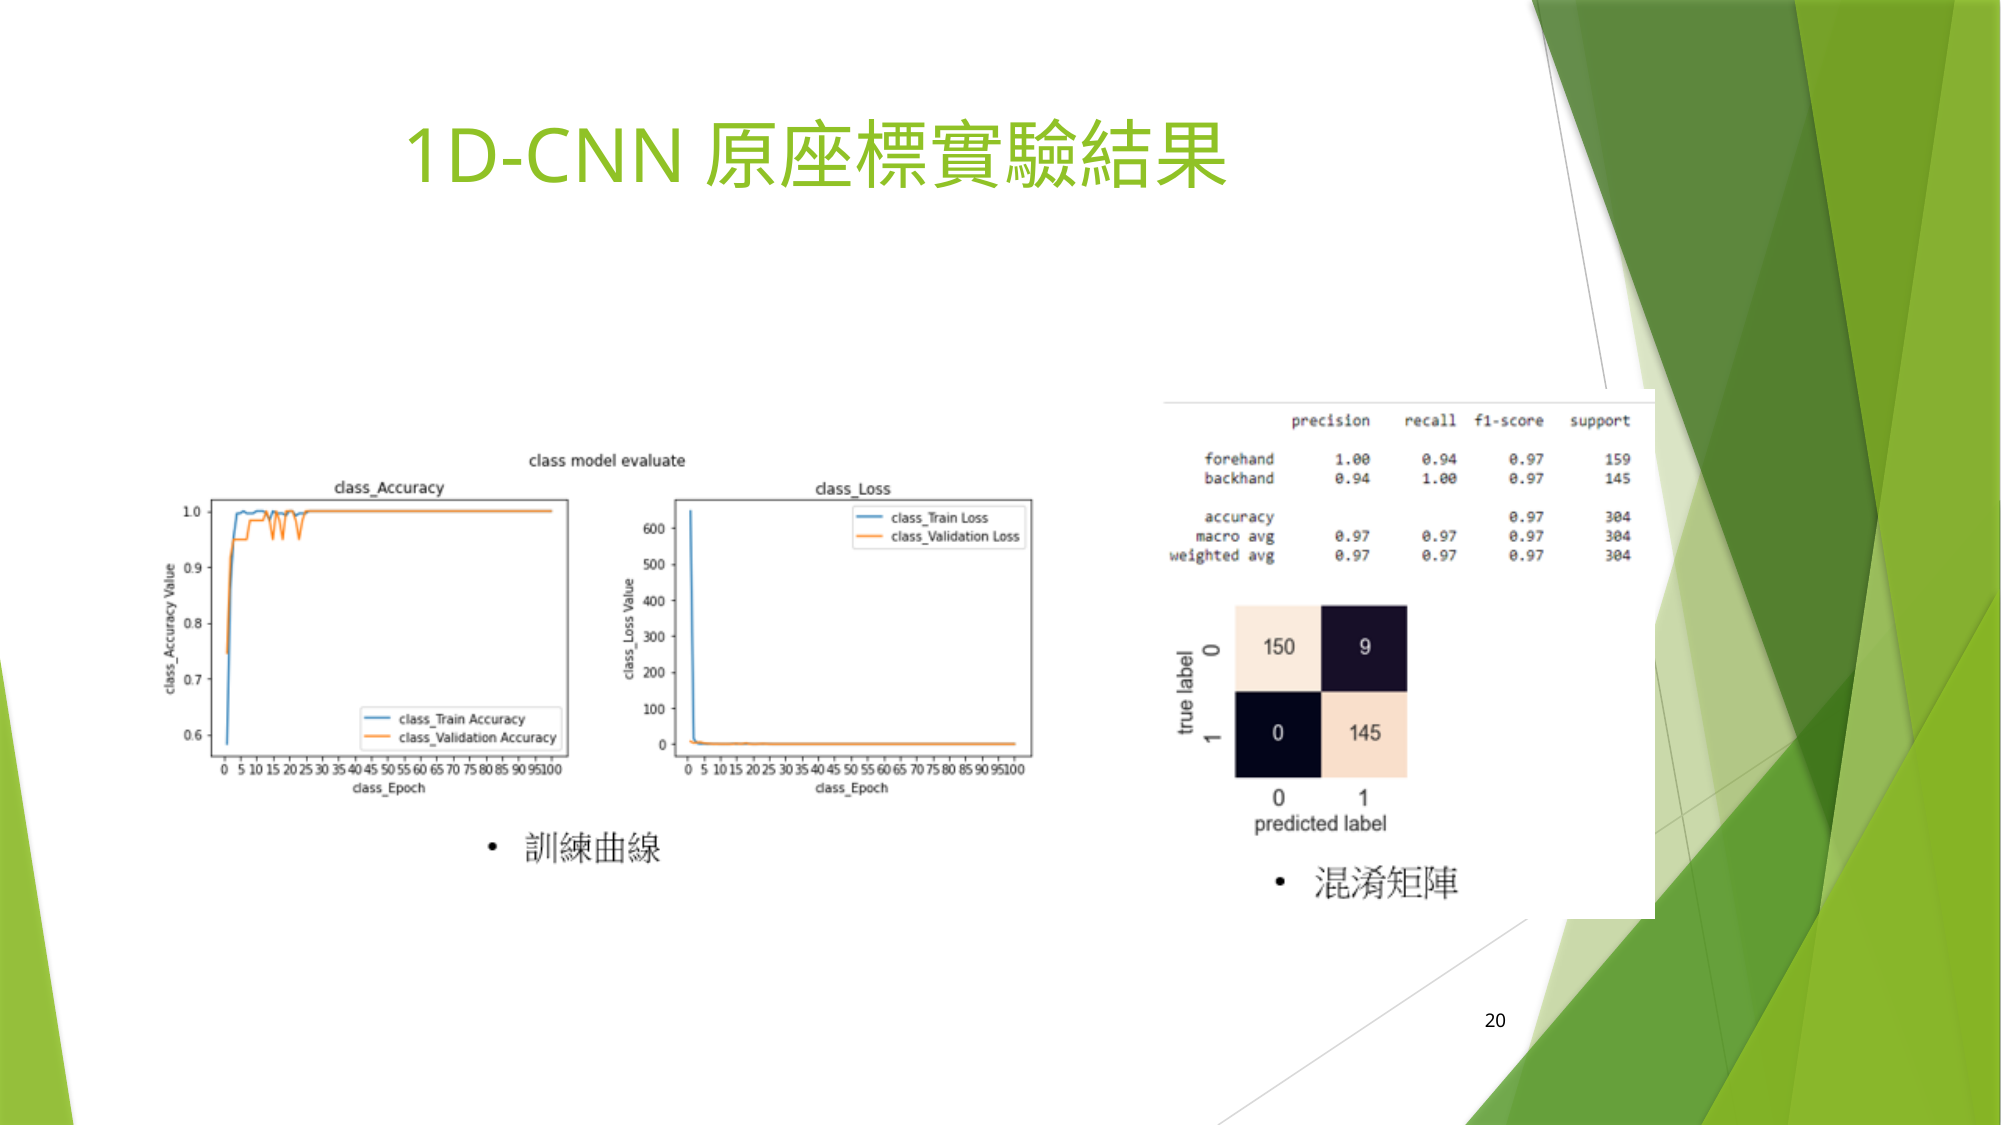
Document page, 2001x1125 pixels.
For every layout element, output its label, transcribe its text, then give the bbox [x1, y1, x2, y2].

picture [149, 437, 1051, 886]
title 1D-CNN原座標實驗結果 [111, 99, 1522, 317]
slide_number 20 [1409, 991, 1522, 1051]
picture [1151, 388, 1656, 919]
